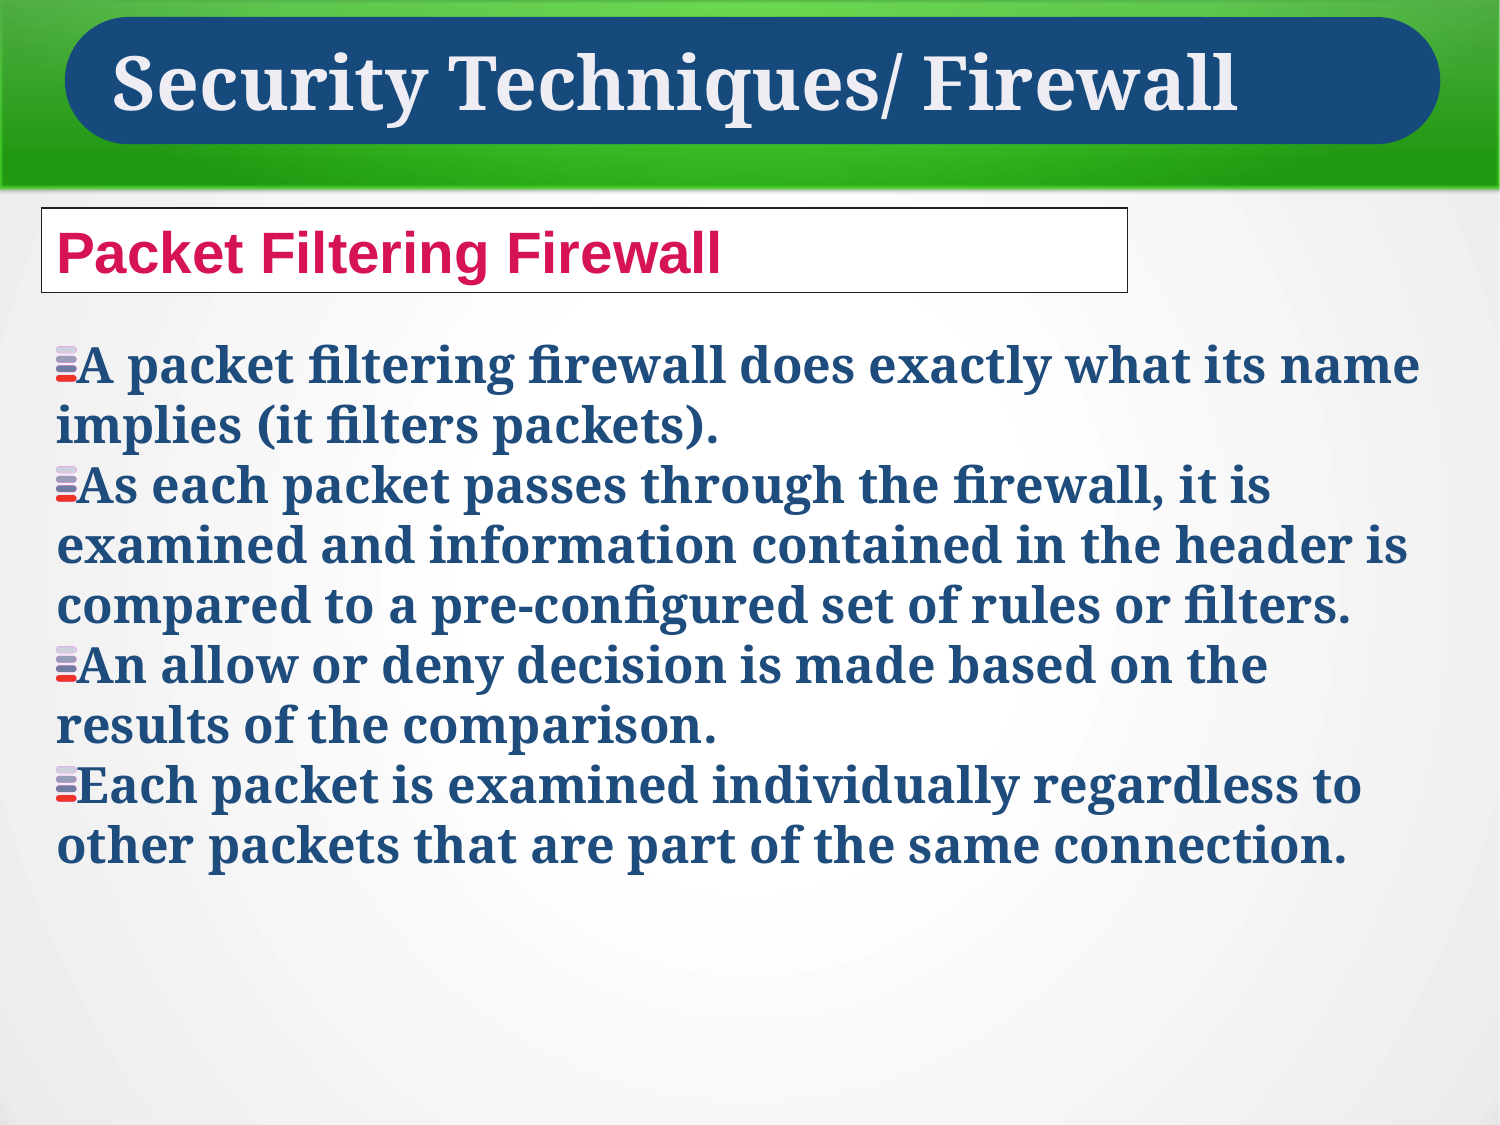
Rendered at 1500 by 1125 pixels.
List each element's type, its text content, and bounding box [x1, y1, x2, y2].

text_box A packet filtering firewall does exactly what its name implies (it filters packets). As each packet passes through the firewall, it is examined and information contained in the header is compared to a pre-configured set of rules or filters. An allow or deny decision is made based on the results of the comparison. Each packet is examined individually regardless to other packets that are part of the same connection. [41, 326, 1447, 1031]
picture [0, 0, 1500, 1125]
text_box Security Techniques/ Firewall [64, 16, 1441, 145]
text_box Packet Filtering Firewall [41, 208, 1128, 293]
